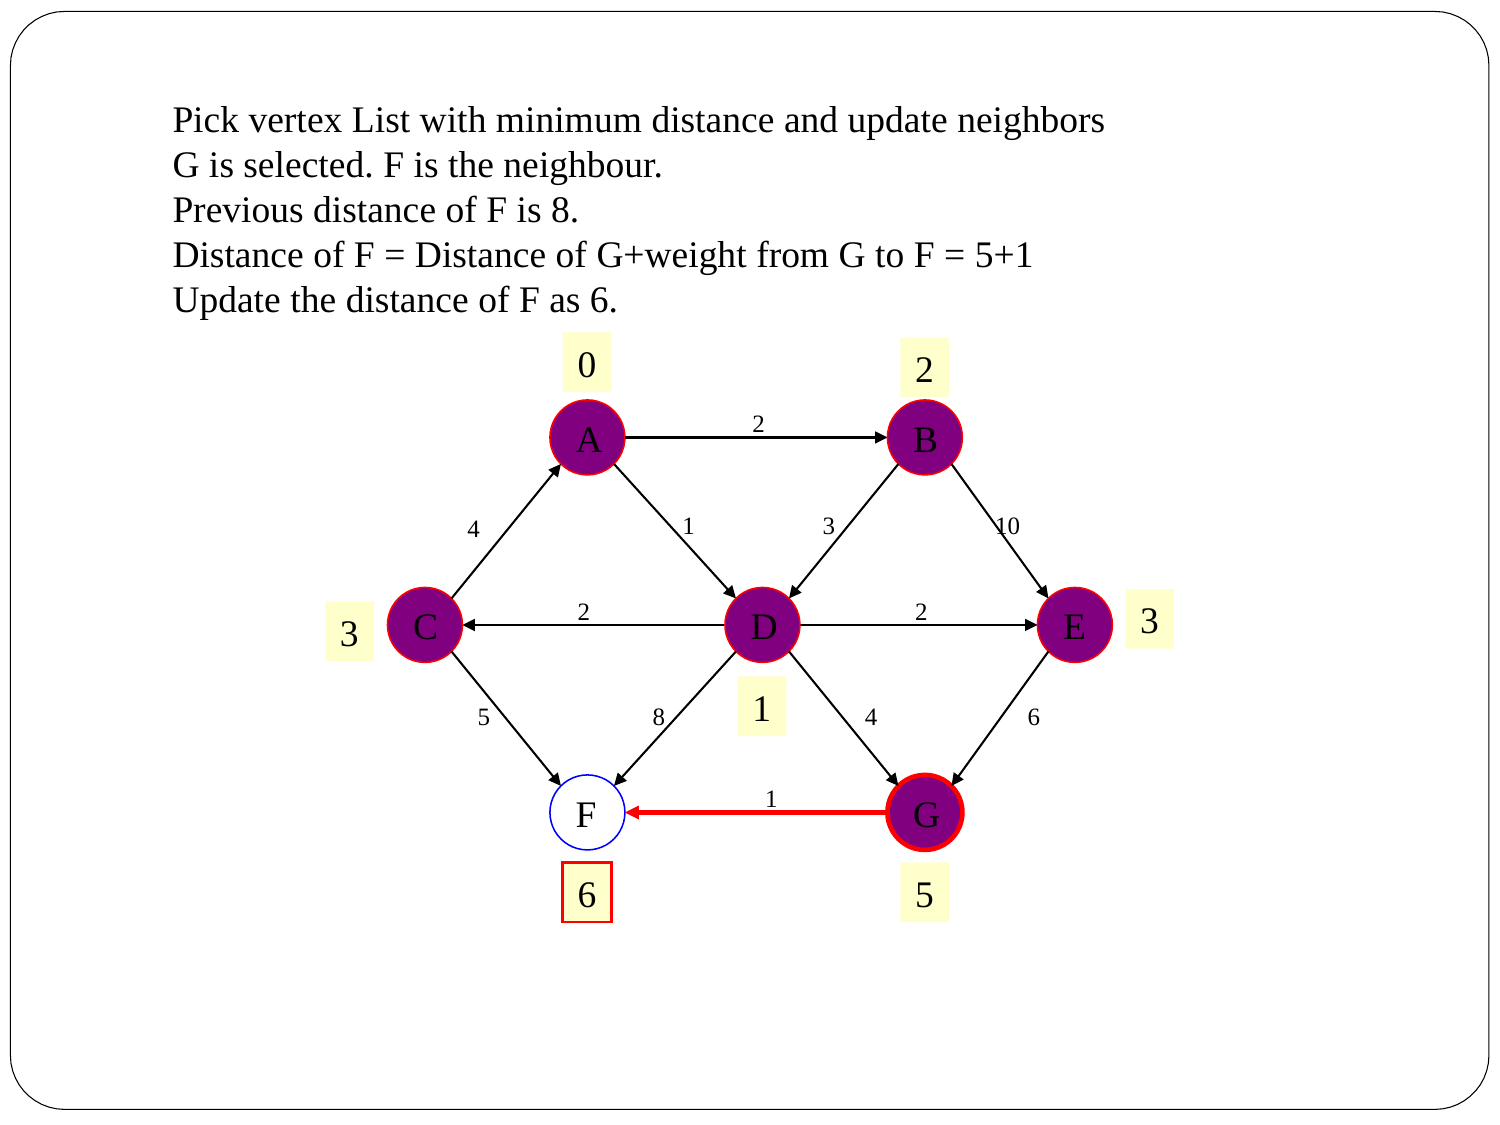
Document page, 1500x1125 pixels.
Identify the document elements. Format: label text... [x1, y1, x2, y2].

text_box 1 [740, 676, 783, 737]
text_box E [1037, 587, 1113, 663]
text_box 2 [562, 587, 605, 624]
text_box 5 [900, 862, 949, 923]
text_box F [549, 774, 625, 850]
text_box Pick vertex List with minimum distance and update neighbors G is selected. F is the neighbour. Previous distance of F is 8. Distance of F = Distance of G+weight from G to F = 5+1 Update the distance of F as 6. [157, 87, 1122, 373]
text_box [613, 651, 737, 787]
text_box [451, 463, 562, 599]
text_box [788, 463, 899, 599]
text_box C [387, 587, 463, 663]
text_box A [549, 399, 625, 475]
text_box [613, 463, 737, 599]
text_box 3 [1125, 589, 1174, 649]
text_box 2 [737, 400, 780, 436]
text_box 6 [562, 862, 612, 923]
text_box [951, 651, 1049, 784]
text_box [951, 463, 1049, 599]
text_box D [725, 587, 800, 663]
text_box 2 [900, 587, 943, 624]
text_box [451, 651, 562, 787]
text_box 3 [325, 601, 374, 662]
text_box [788, 651, 899, 784]
text_box B [887, 399, 963, 475]
text_box G [887, 774, 963, 850]
text_box 0 [562, 373, 612, 393]
text_box 1 [750, 775, 793, 811]
text_box 2 [900, 373, 949, 398]
